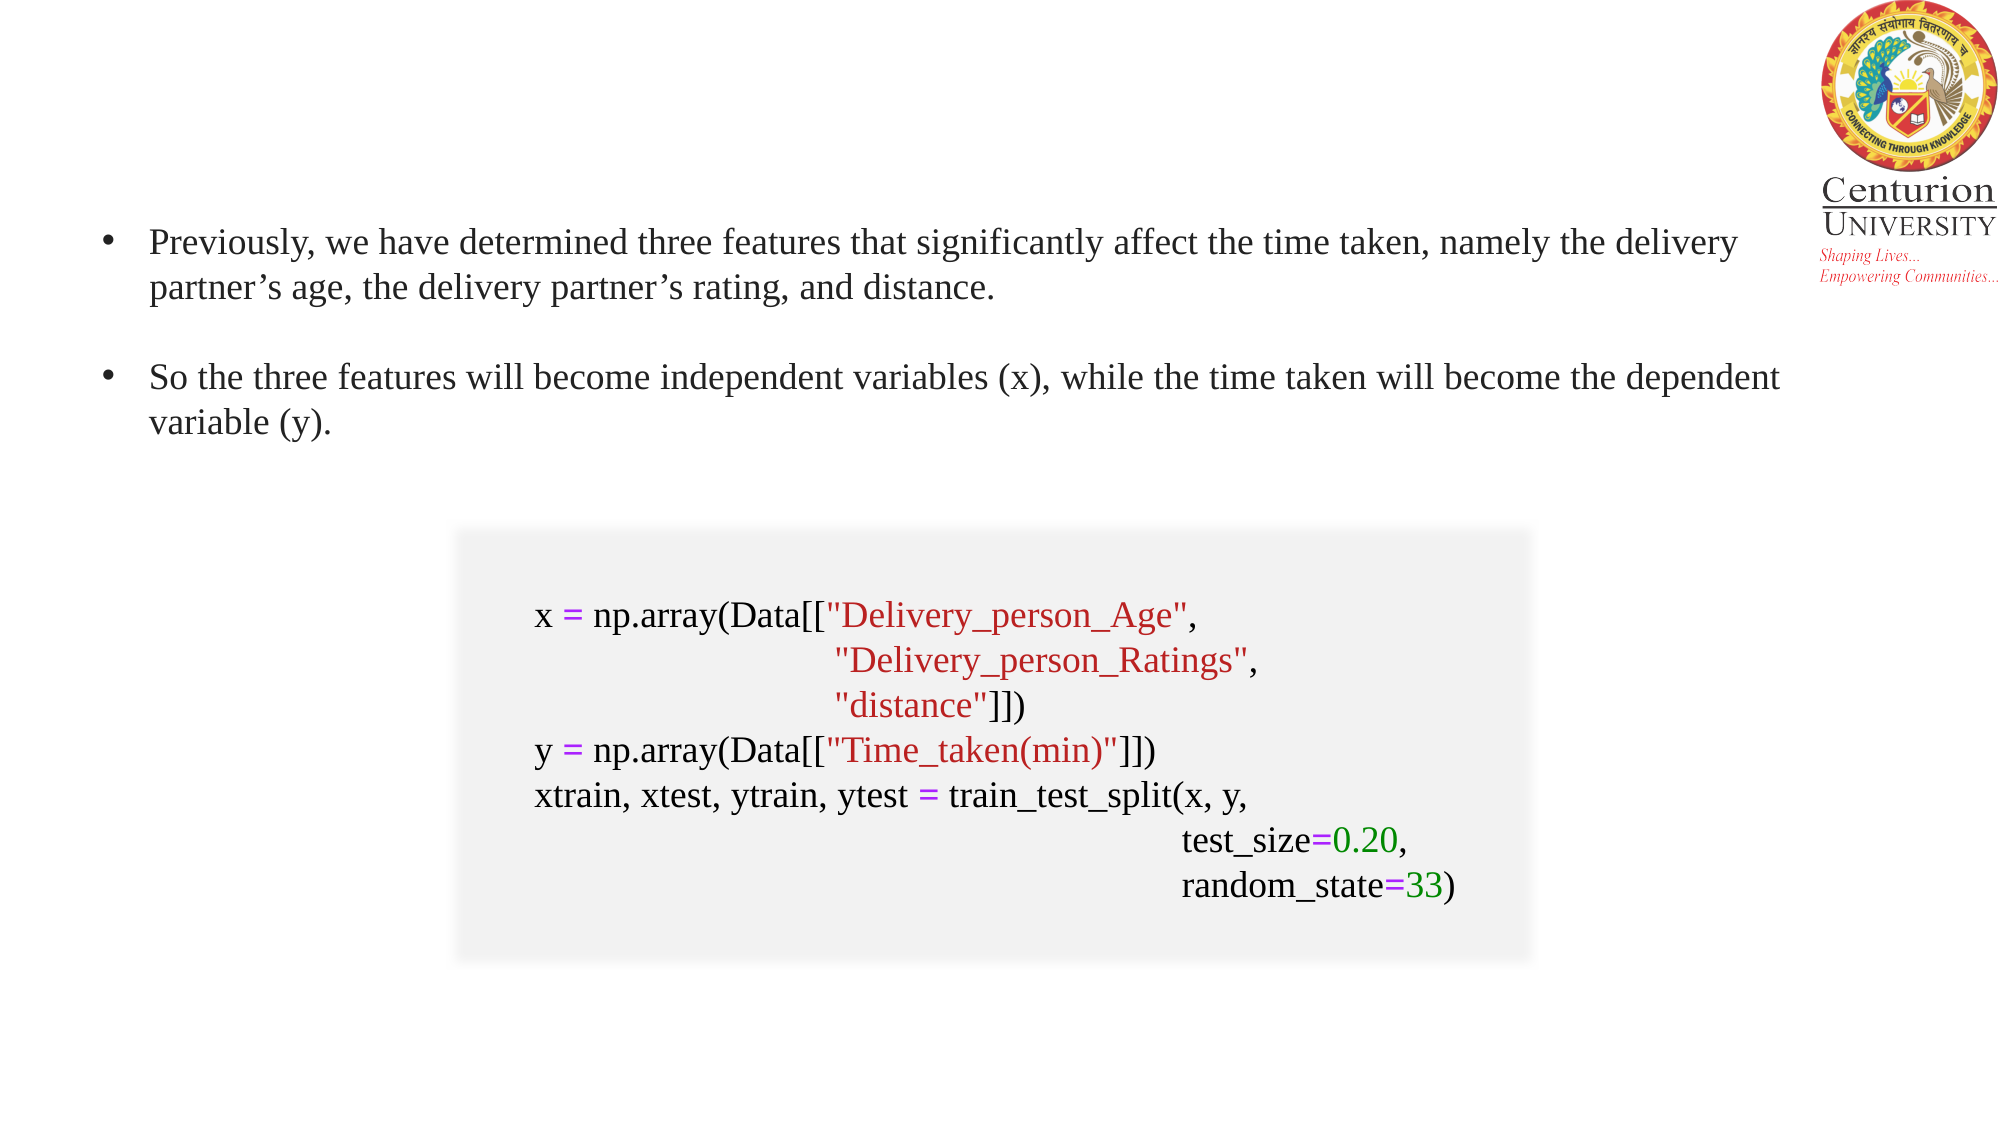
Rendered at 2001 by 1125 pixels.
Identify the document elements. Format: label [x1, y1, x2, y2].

text_box [87, 0, 2000, 970]
